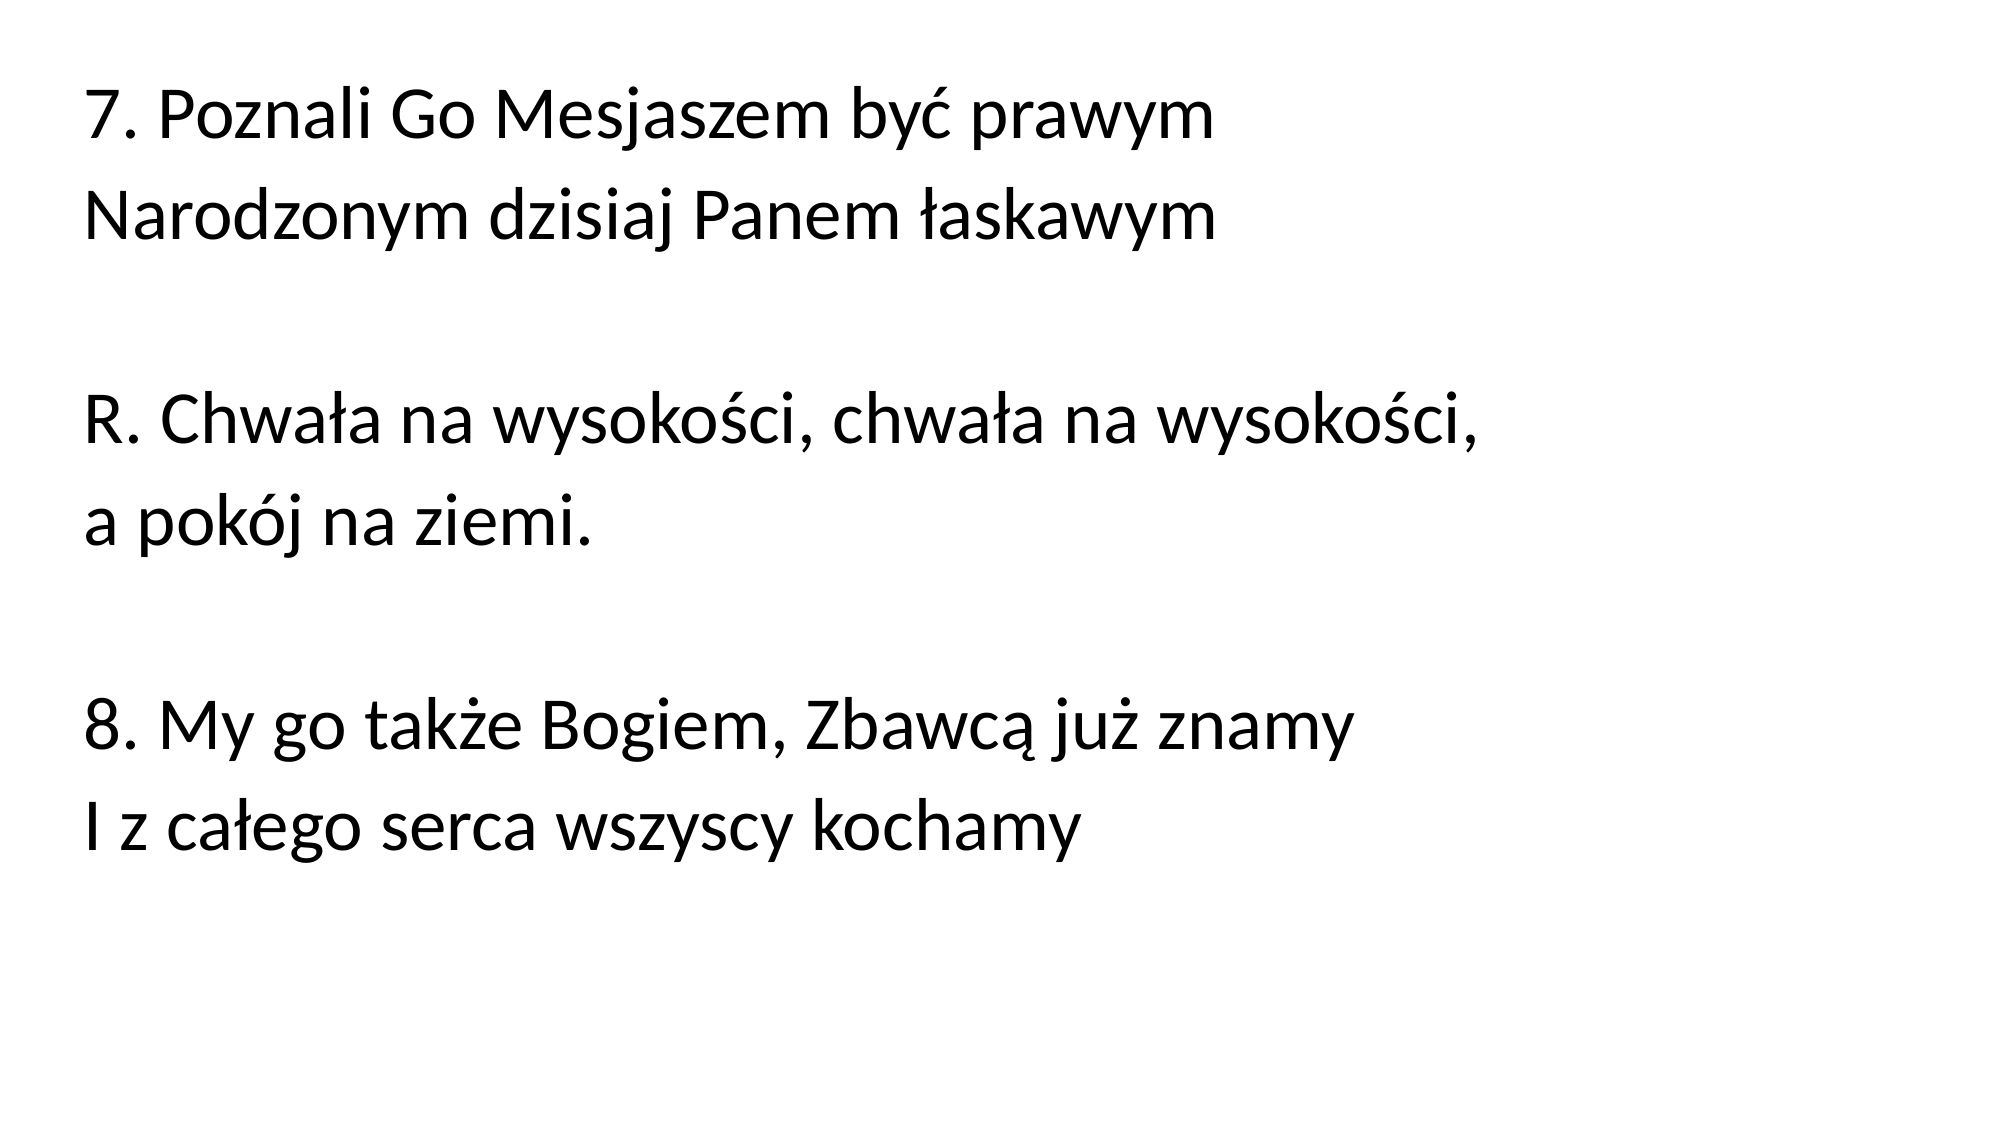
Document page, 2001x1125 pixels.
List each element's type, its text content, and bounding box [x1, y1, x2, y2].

list 7. Poznali Go Mesjaszem być prawym Narodzonym dzisiaj Panem łaskawym R. Chwała na wysokości, chwała na wysokości, a pokój na ziemi. 8. My go także Bogiem, Zbawcą już znamy I z całego serca wszyscy kochamy [68, 66, 1926, 1037]
